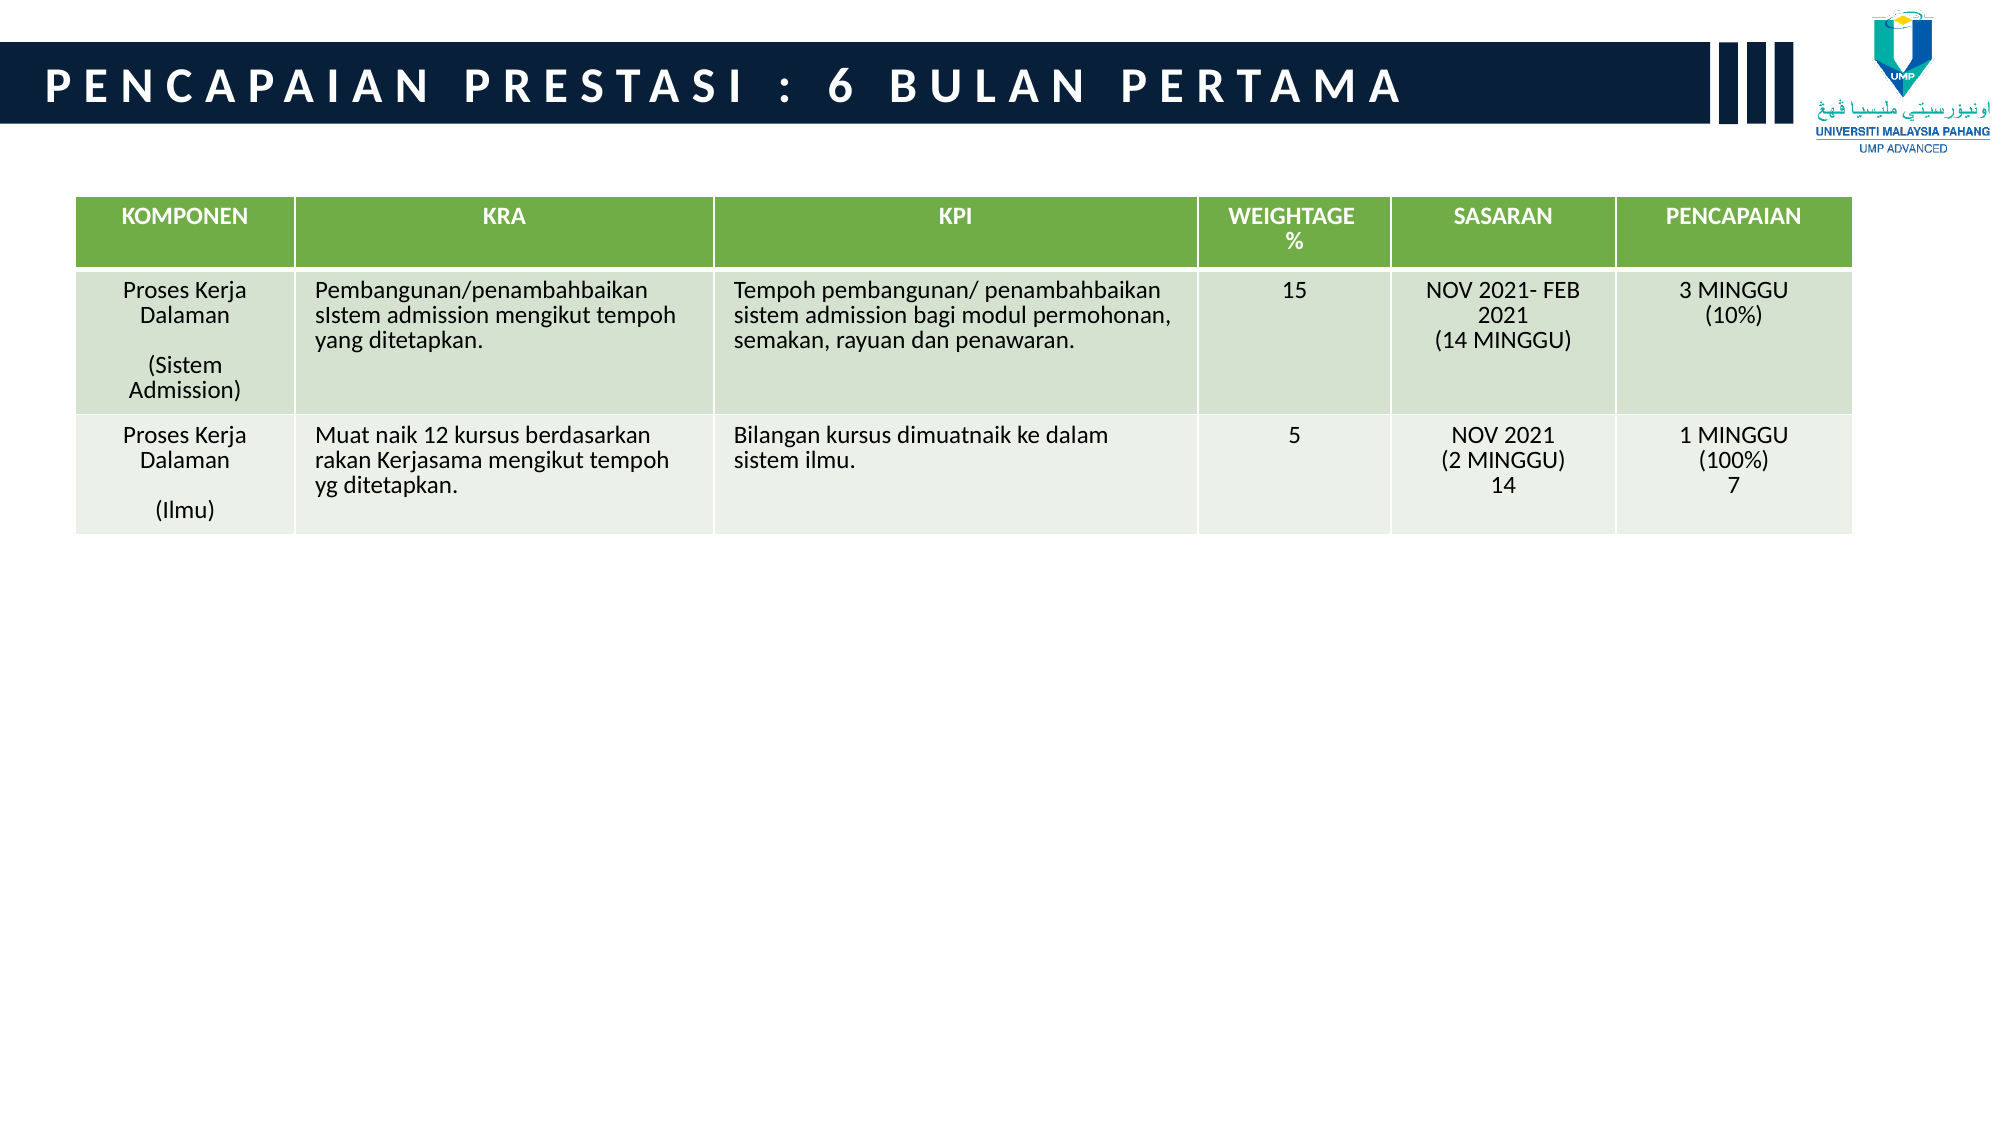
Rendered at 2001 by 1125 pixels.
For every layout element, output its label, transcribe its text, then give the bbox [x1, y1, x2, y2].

table_cell 3 MINGGU (10%) [1617, 272, 1852, 414]
table_header PENCAPAIAN [1617, 197, 1852, 267]
table_header KPI [715, 197, 1197, 267]
table_cell 5 [1199, 415, 1390, 534]
table_cell NOV 2021- FEB 2021 (14 MINGGU) [1392, 272, 1615, 414]
table_header KOMPONEN [76, 197, 294, 267]
table_cell Tempoh pembangunan/ penambahbaikan sistem admission bagi modul permohonan, semakan, rayuan dan penawaran. [715, 272, 1197, 414]
table_cell Proses Kerja Dalaman (Sistem Admission) [76, 272, 294, 414]
table_cell 1 MINGGU (100%) 7 [1617, 415, 1852, 534]
table_cell NOV 2021 (2 MINGGU) 14 [1392, 415, 1615, 534]
table_cell 15 [1199, 272, 1390, 414]
picture [1792, 2, 2001, 196]
table_cell Muat naik 12 kursus berdasarkan rakan Kerjasama mengikut tempoh yg ditetapkan. [296, 415, 713, 534]
table_header SASARAN [1392, 197, 1615, 267]
text_box [1746, 41, 1767, 125]
text_box PENCAPAIAN PRESTASI : 6 BULAN PERTAMA [0, 41, 1711, 125]
table_header WEIGHTAGE % [1199, 197, 1390, 267]
table_header KRA [296, 197, 713, 267]
table_cell Bilangan kursus dimuatnaik ke dalam sistem ilmu. [715, 415, 1197, 534]
text_box [1718, 41, 1739, 125]
text_box [1774, 41, 1792, 125]
table_cell Pembangunan/penambahbaikan sIstem admission mengikut tempoh yang ditetapkan. [296, 272, 713, 414]
table_cell Proses Kerja Dalaman (Ilmu) [76, 415, 294, 534]
